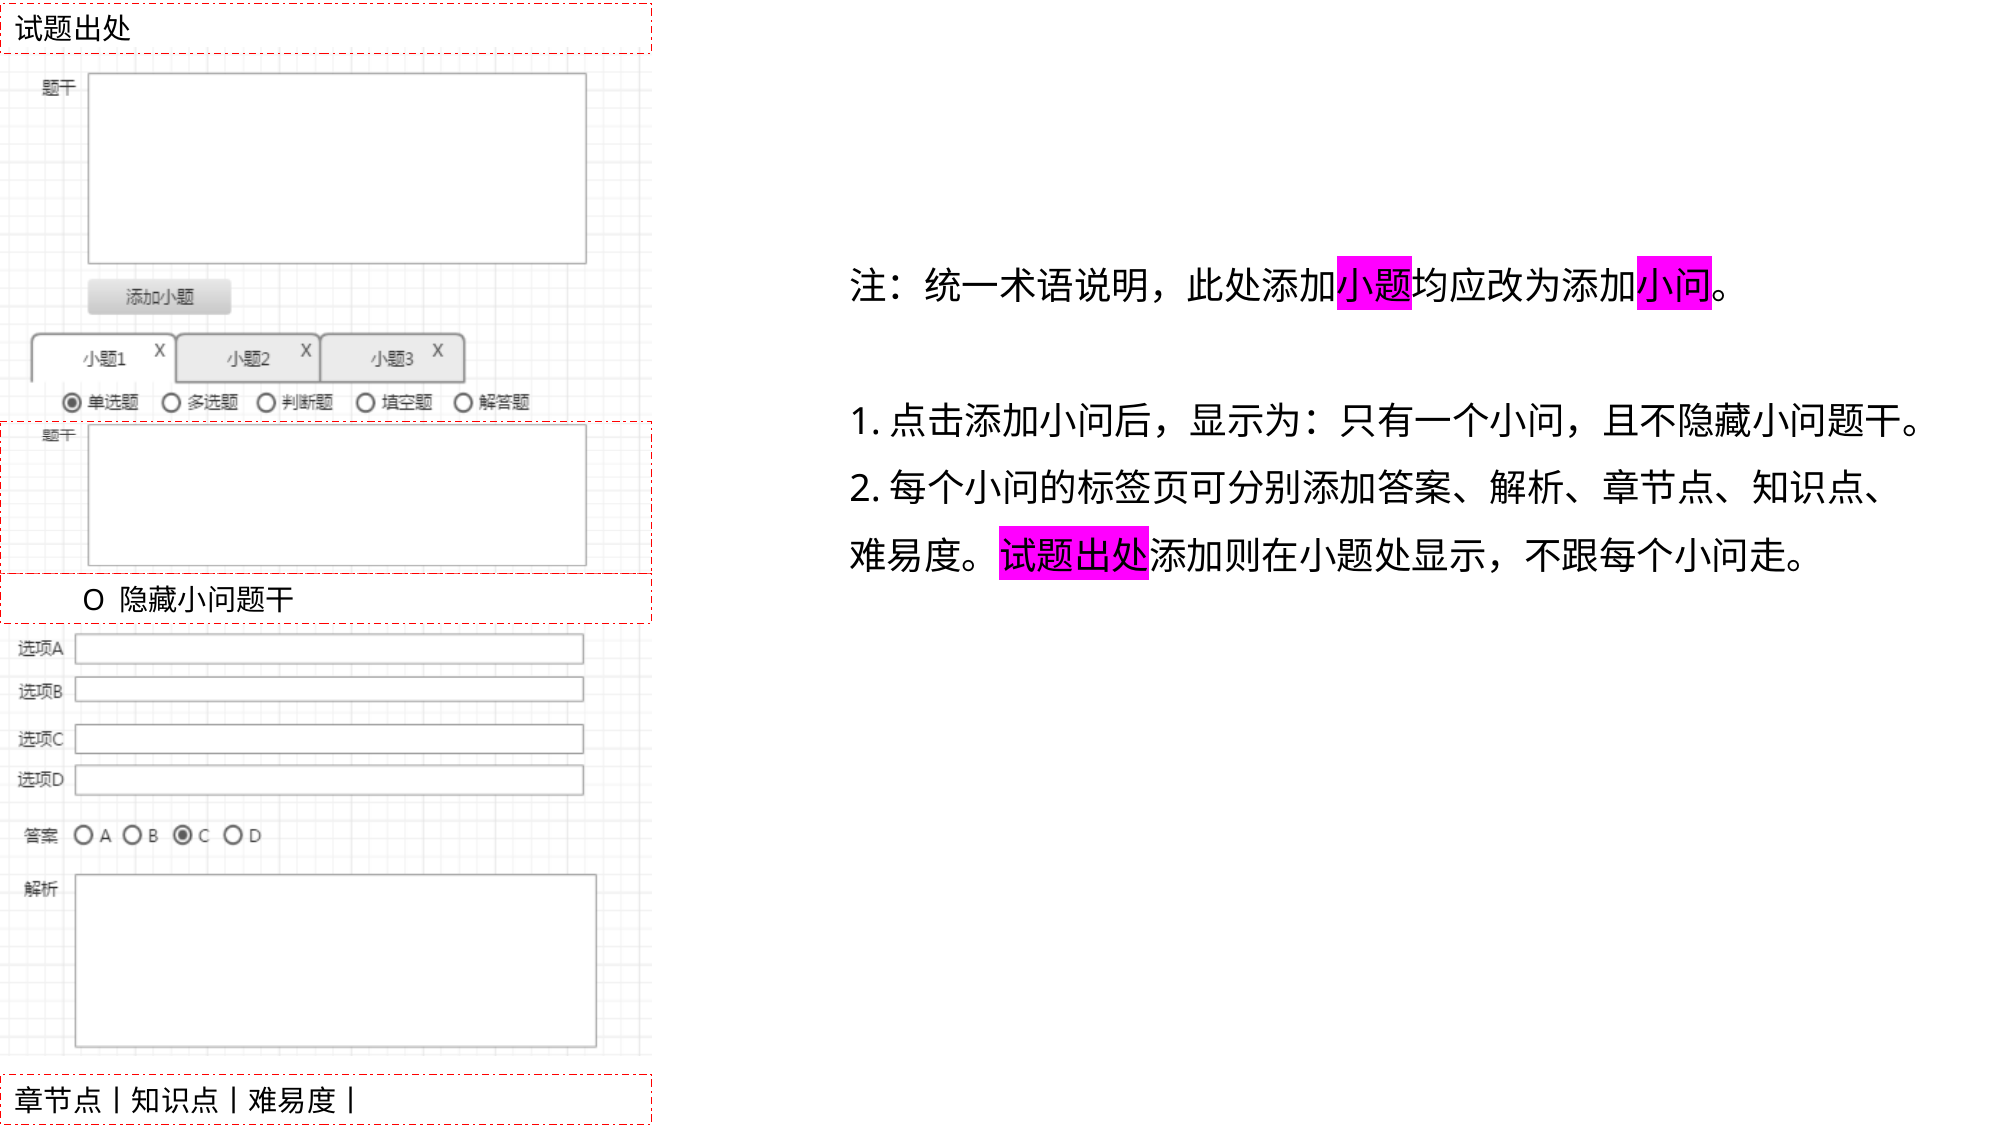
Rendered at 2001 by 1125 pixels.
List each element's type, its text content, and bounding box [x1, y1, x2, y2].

text_box 注：统一术语说明，此处添加小题均应改为添加小问。 1.点击添加小问后，显示为：只有一个小问，且不隐藏小问题干。 2.每个小问的标签页可分别添加答案、解析、章节点、知识点、难易度。试题出处添加则在小题处显示，不跟每个小问走。 [834, 231, 1954, 652]
text_box 试题出处 [0, 3, 652, 47]
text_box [0, 47, 652, 1056]
text_box 章节点丨知识点丨难易度丨 [0, 1074, 652, 1125]
